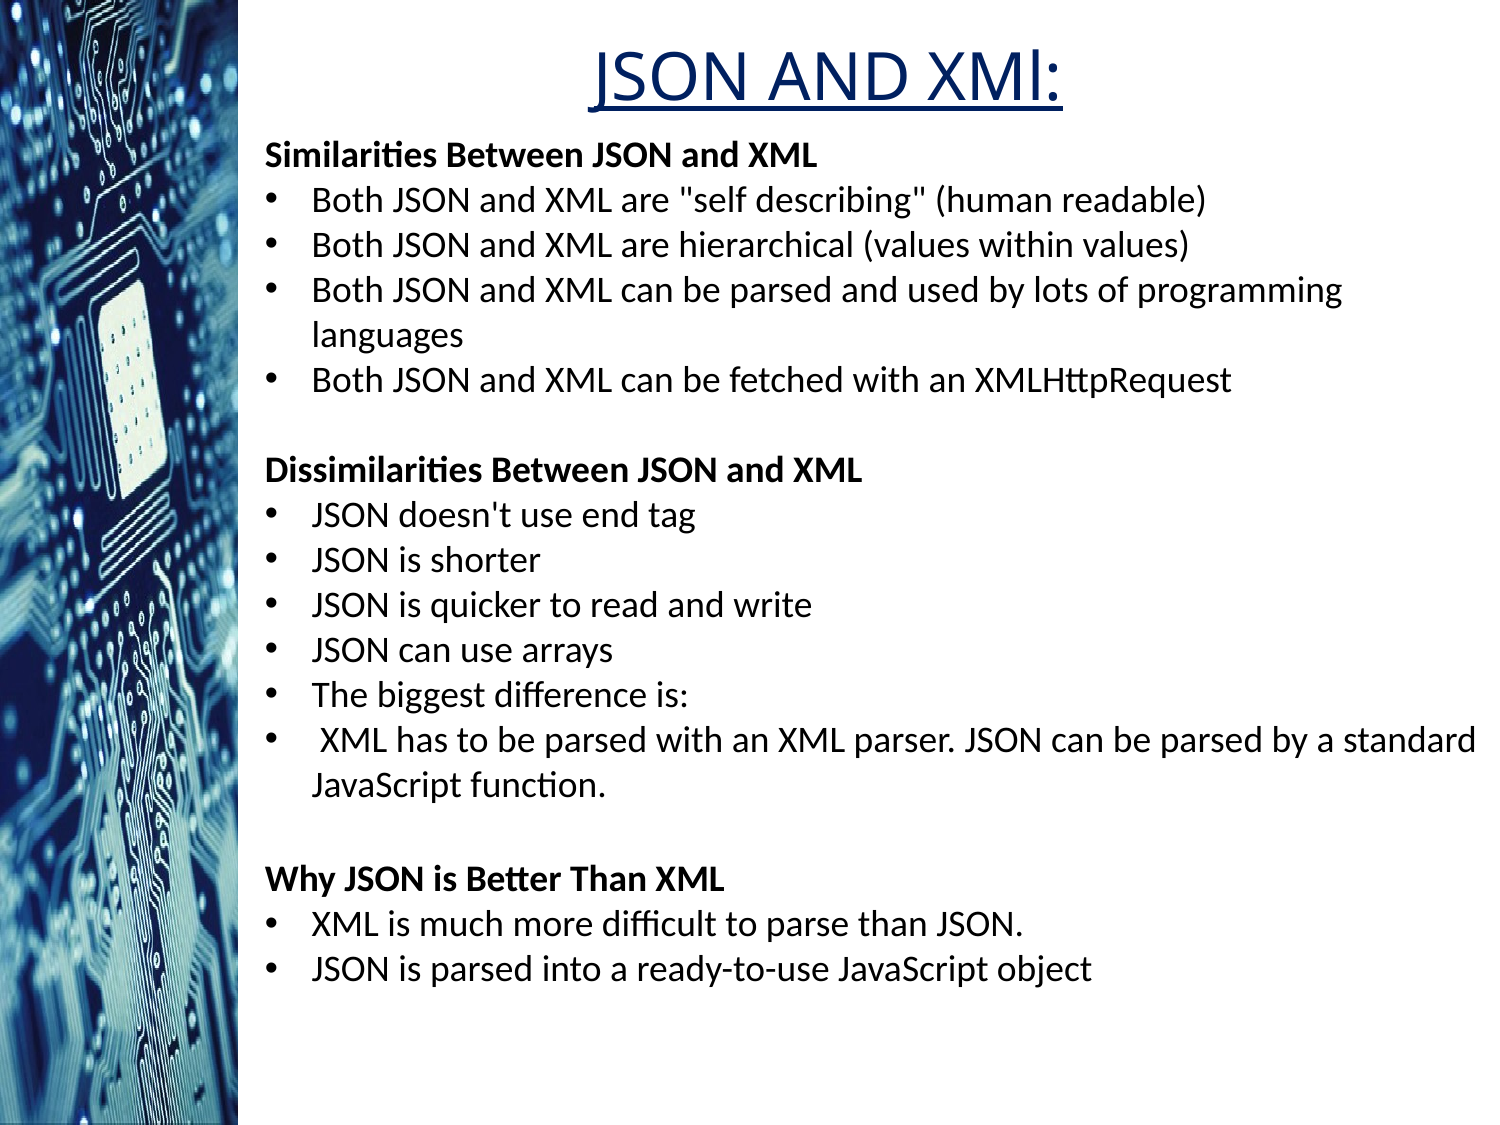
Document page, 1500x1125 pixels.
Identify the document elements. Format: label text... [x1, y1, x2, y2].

text_box JSON AND XMl: [578, 26, 1079, 122]
text_box Dissimilarities Between JSON and XML JSON doesn't use end tag JSON is shorter JSON is quicker to read and write JSON can use arrays The biggest difference is: XML has to be parsed with an XML parser. JSON can be parsed by a standard JavaScript function. [249, 437, 1500, 813]
text_box Similarities Between JSON and XML Both JSON and XML are "self describing" (human readable) Both JSON and XML are hierarchical (values within values) Both JSON and XML can be parsed and used by lots of programming languages Both JSON and XML can be fetched with an XMLHttpRequest [249, 122, 1500, 408]
picture [0, 0, 238, 1125]
text_box Why JSON is Better Than XML XML is much more difficult to parse than JSON. JSON is parsed into a ready-to-use JavaScript object [249, 847, 1475, 997]
